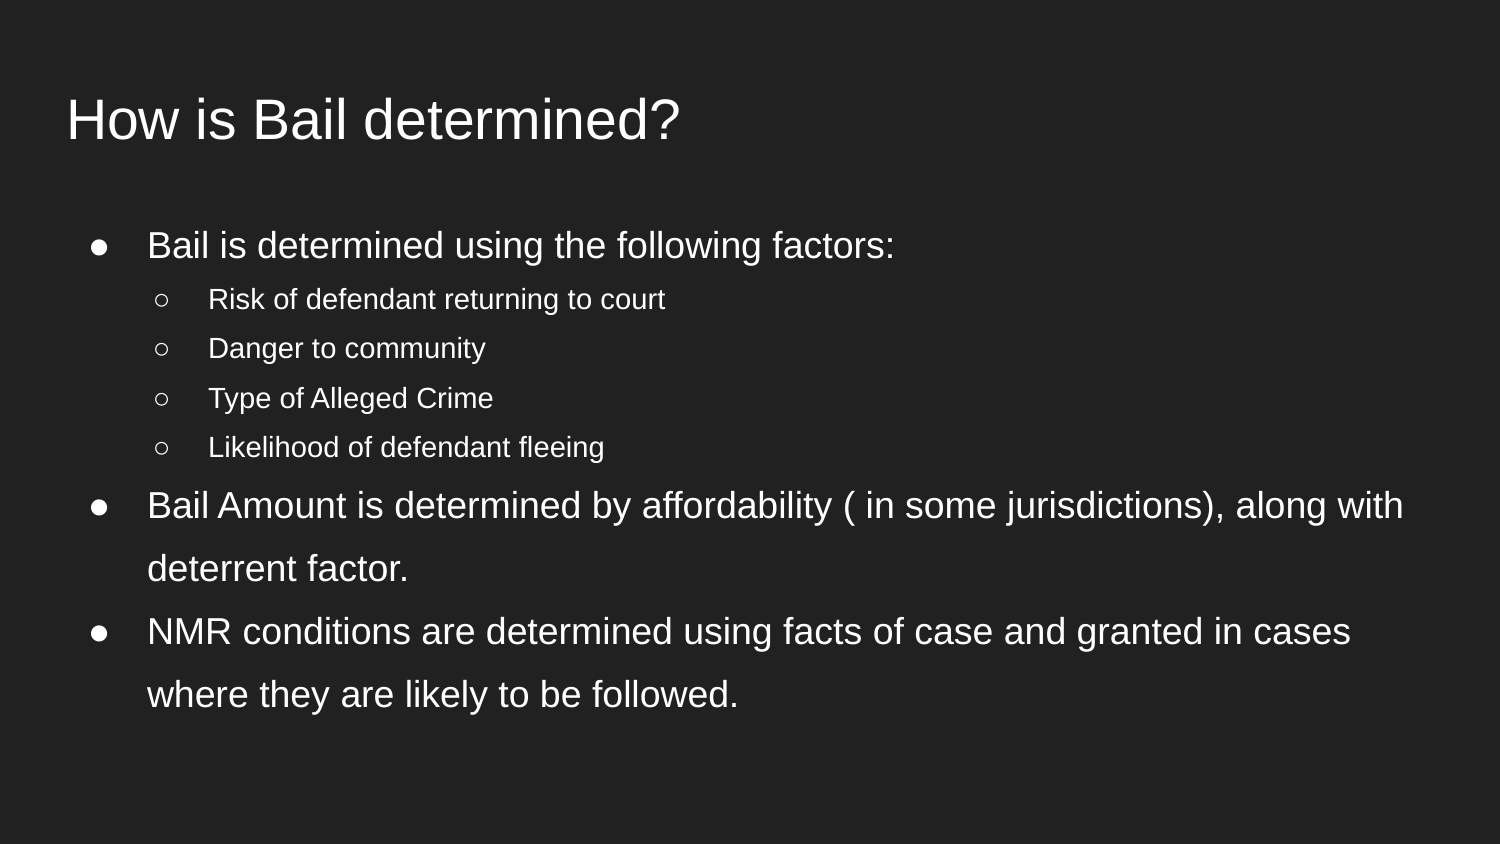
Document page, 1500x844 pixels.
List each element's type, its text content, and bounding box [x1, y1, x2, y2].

title How is Bail determined? [51, 72, 1449, 167]
list Bail is determined using the following factors: Risk of defendant returning to court Danger to community Type of Alleged Crime Likelihood of defendant fleeing Bail Amount is determined by affordability ( in some jurisdictions), along with deterrent factor. NMR conditions are determined using facts of case and granted in cases where they are likely to be followed. [51, 189, 1449, 750]
